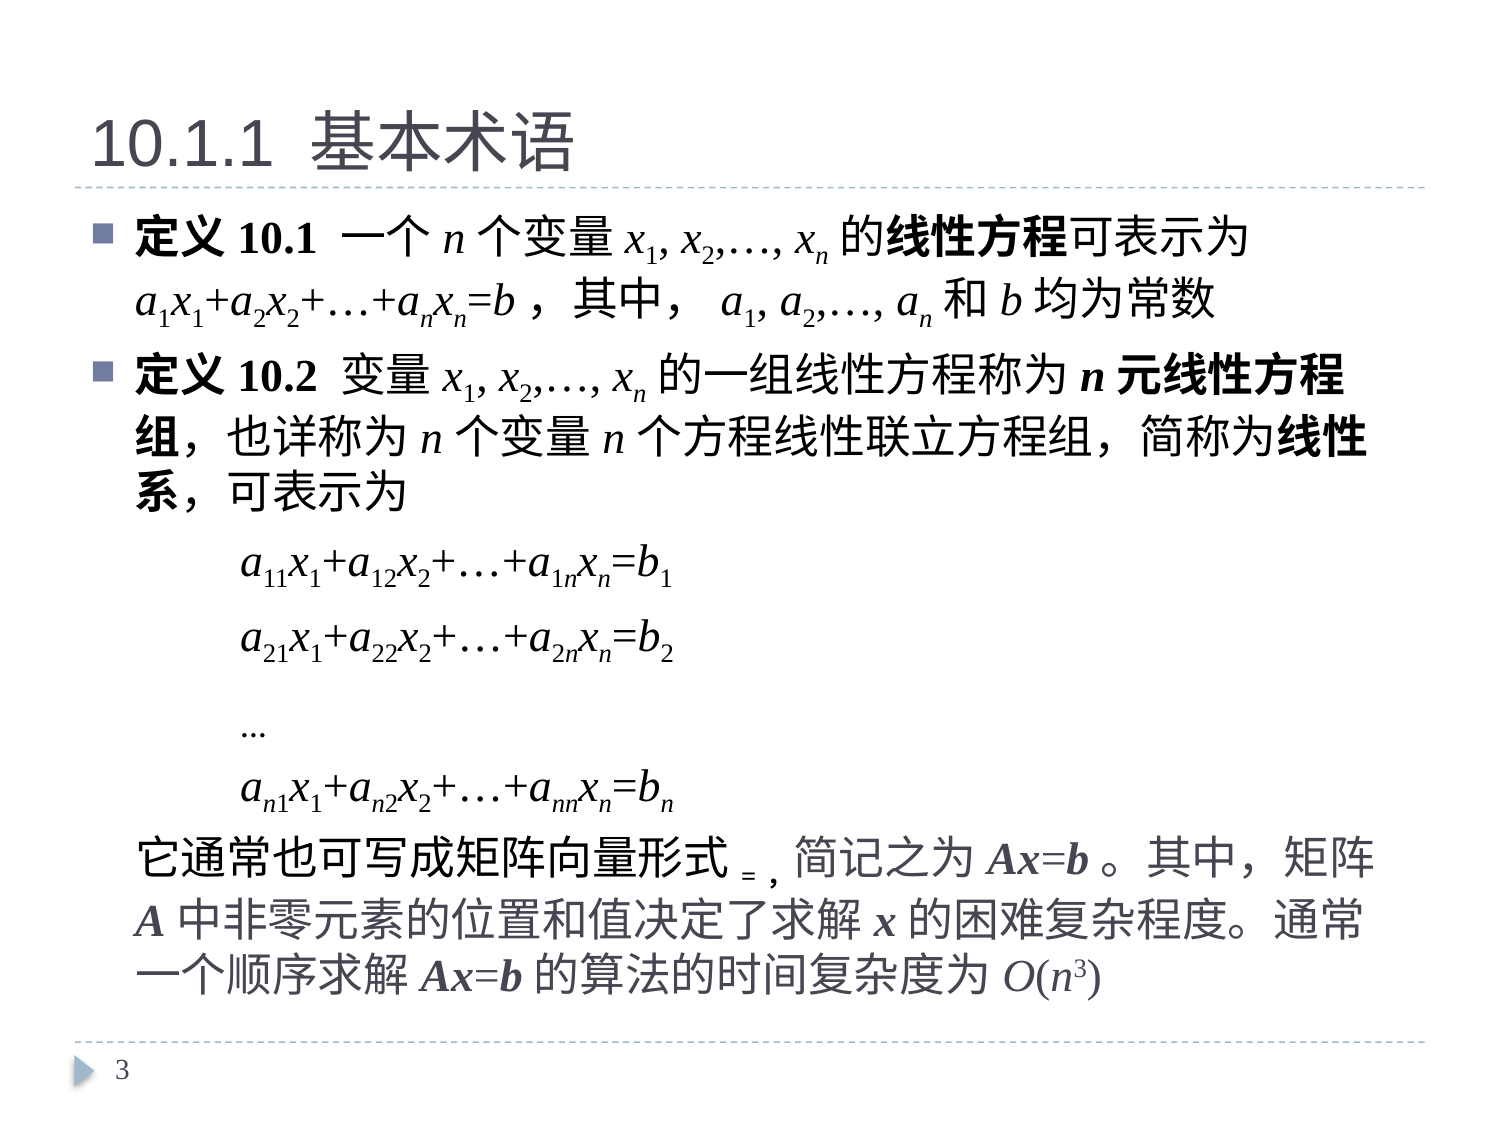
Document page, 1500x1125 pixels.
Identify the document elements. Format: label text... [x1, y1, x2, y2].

slide_number 3 [100, 1042, 426, 1103]
title 10.1.1 基本术语 [74, 24, 1426, 188]
